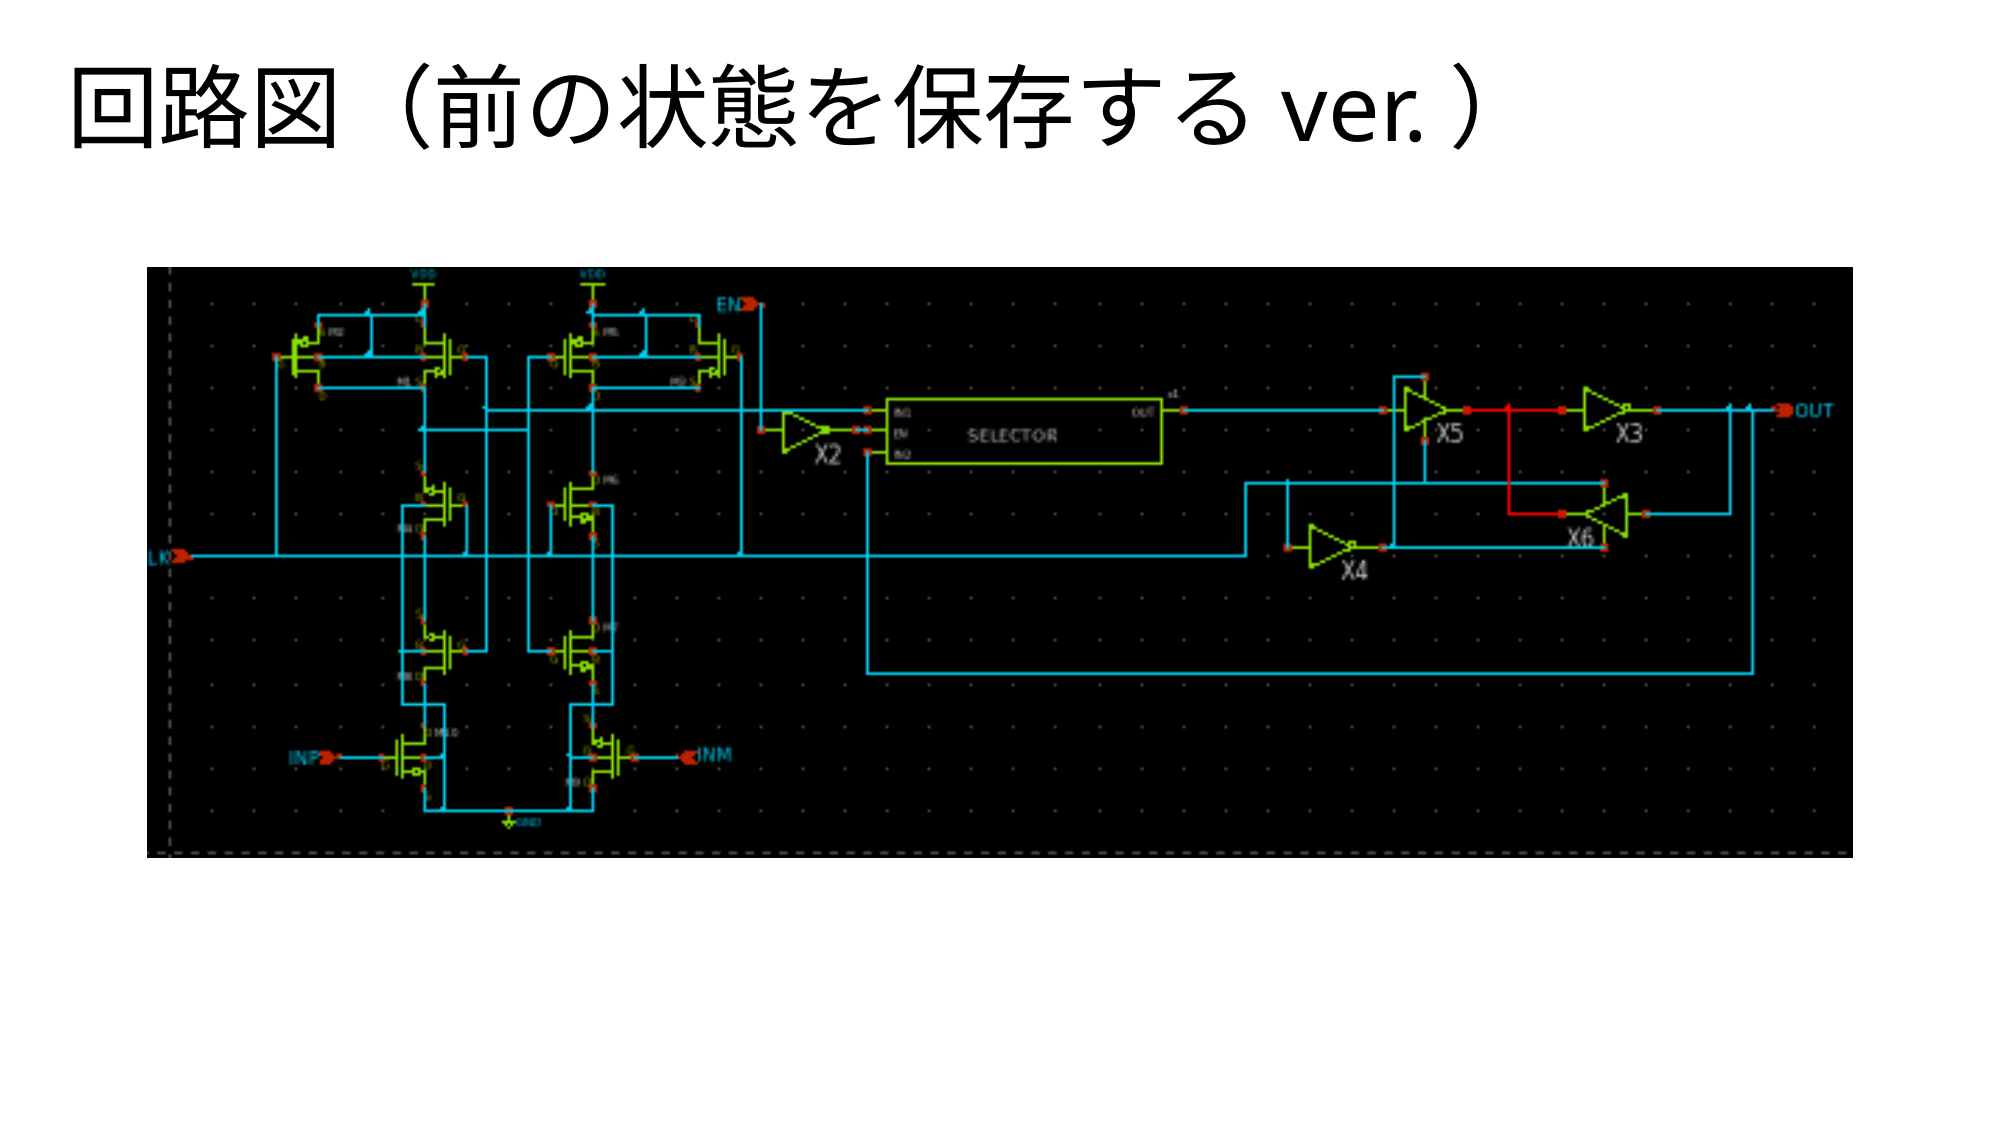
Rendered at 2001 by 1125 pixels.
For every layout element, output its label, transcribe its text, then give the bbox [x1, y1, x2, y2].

title 回路図（前の状態を保存するver.） [52, 3, 1778, 221]
picture [147, 266, 1853, 859]
